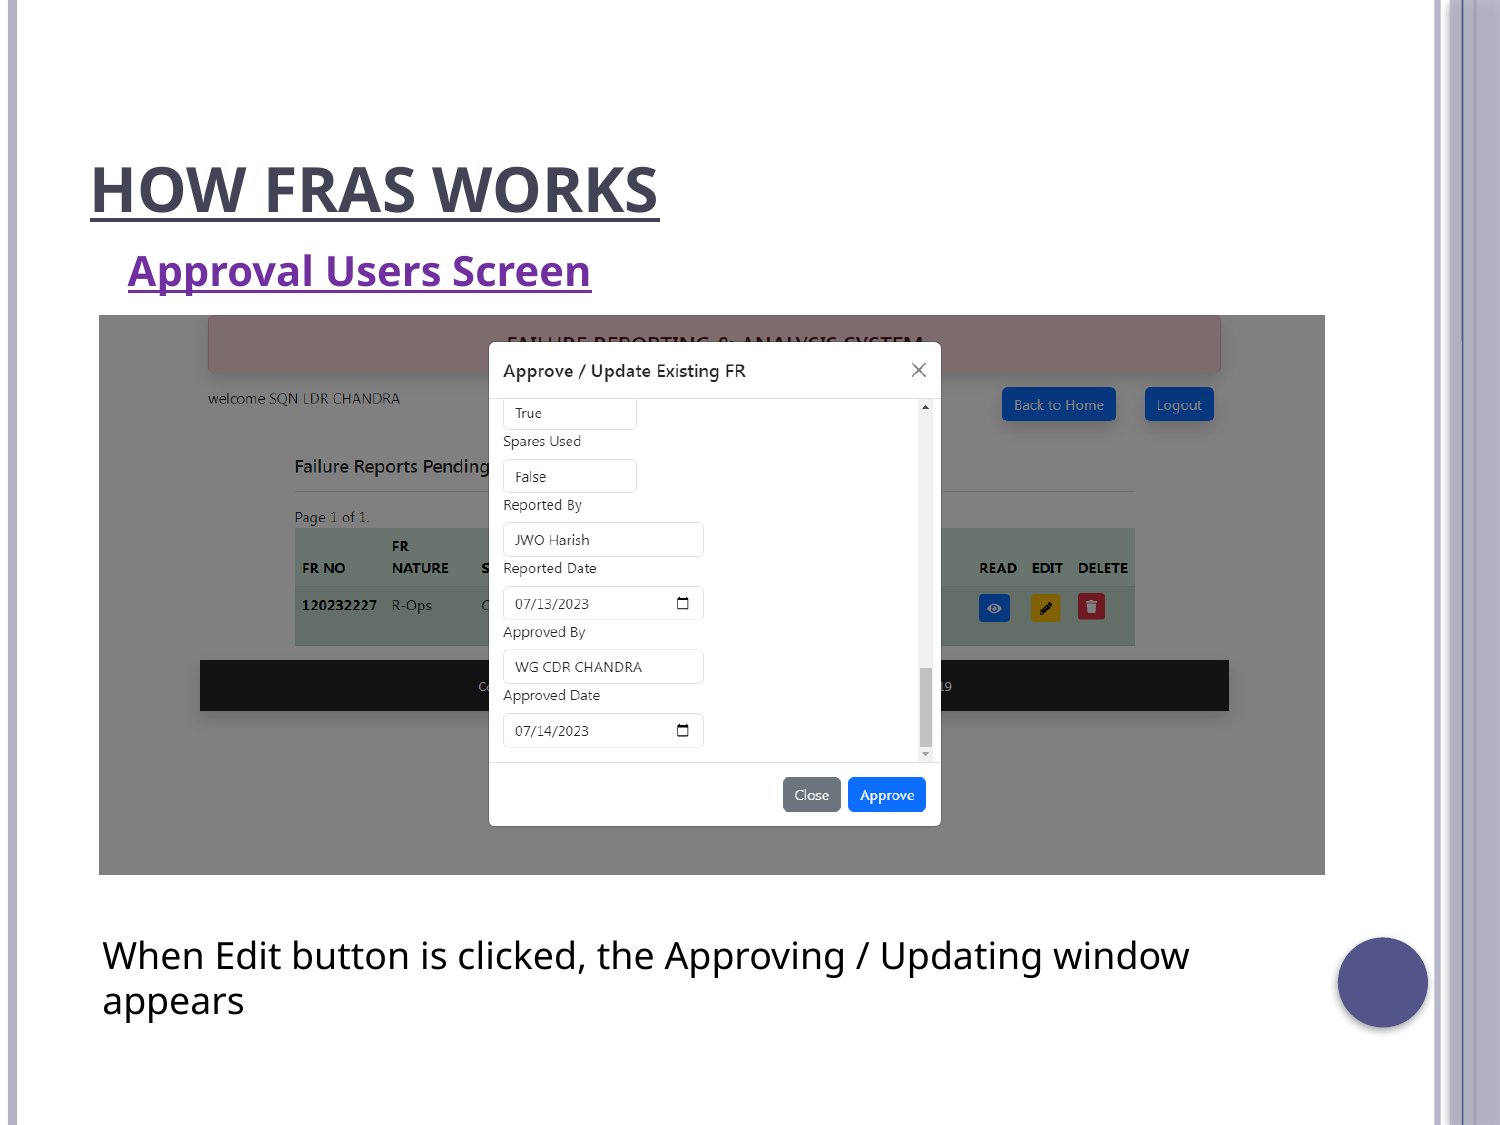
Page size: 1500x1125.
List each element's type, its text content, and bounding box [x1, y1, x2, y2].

text_box Approval Users Screen [112, 237, 607, 303]
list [99, 314, 1326, 876]
text_box When Edit button is clicked, the Approving / Updating window appears [87, 924, 1313, 1030]
title HOW FRAS WORKS [75, 45, 1300, 233]
